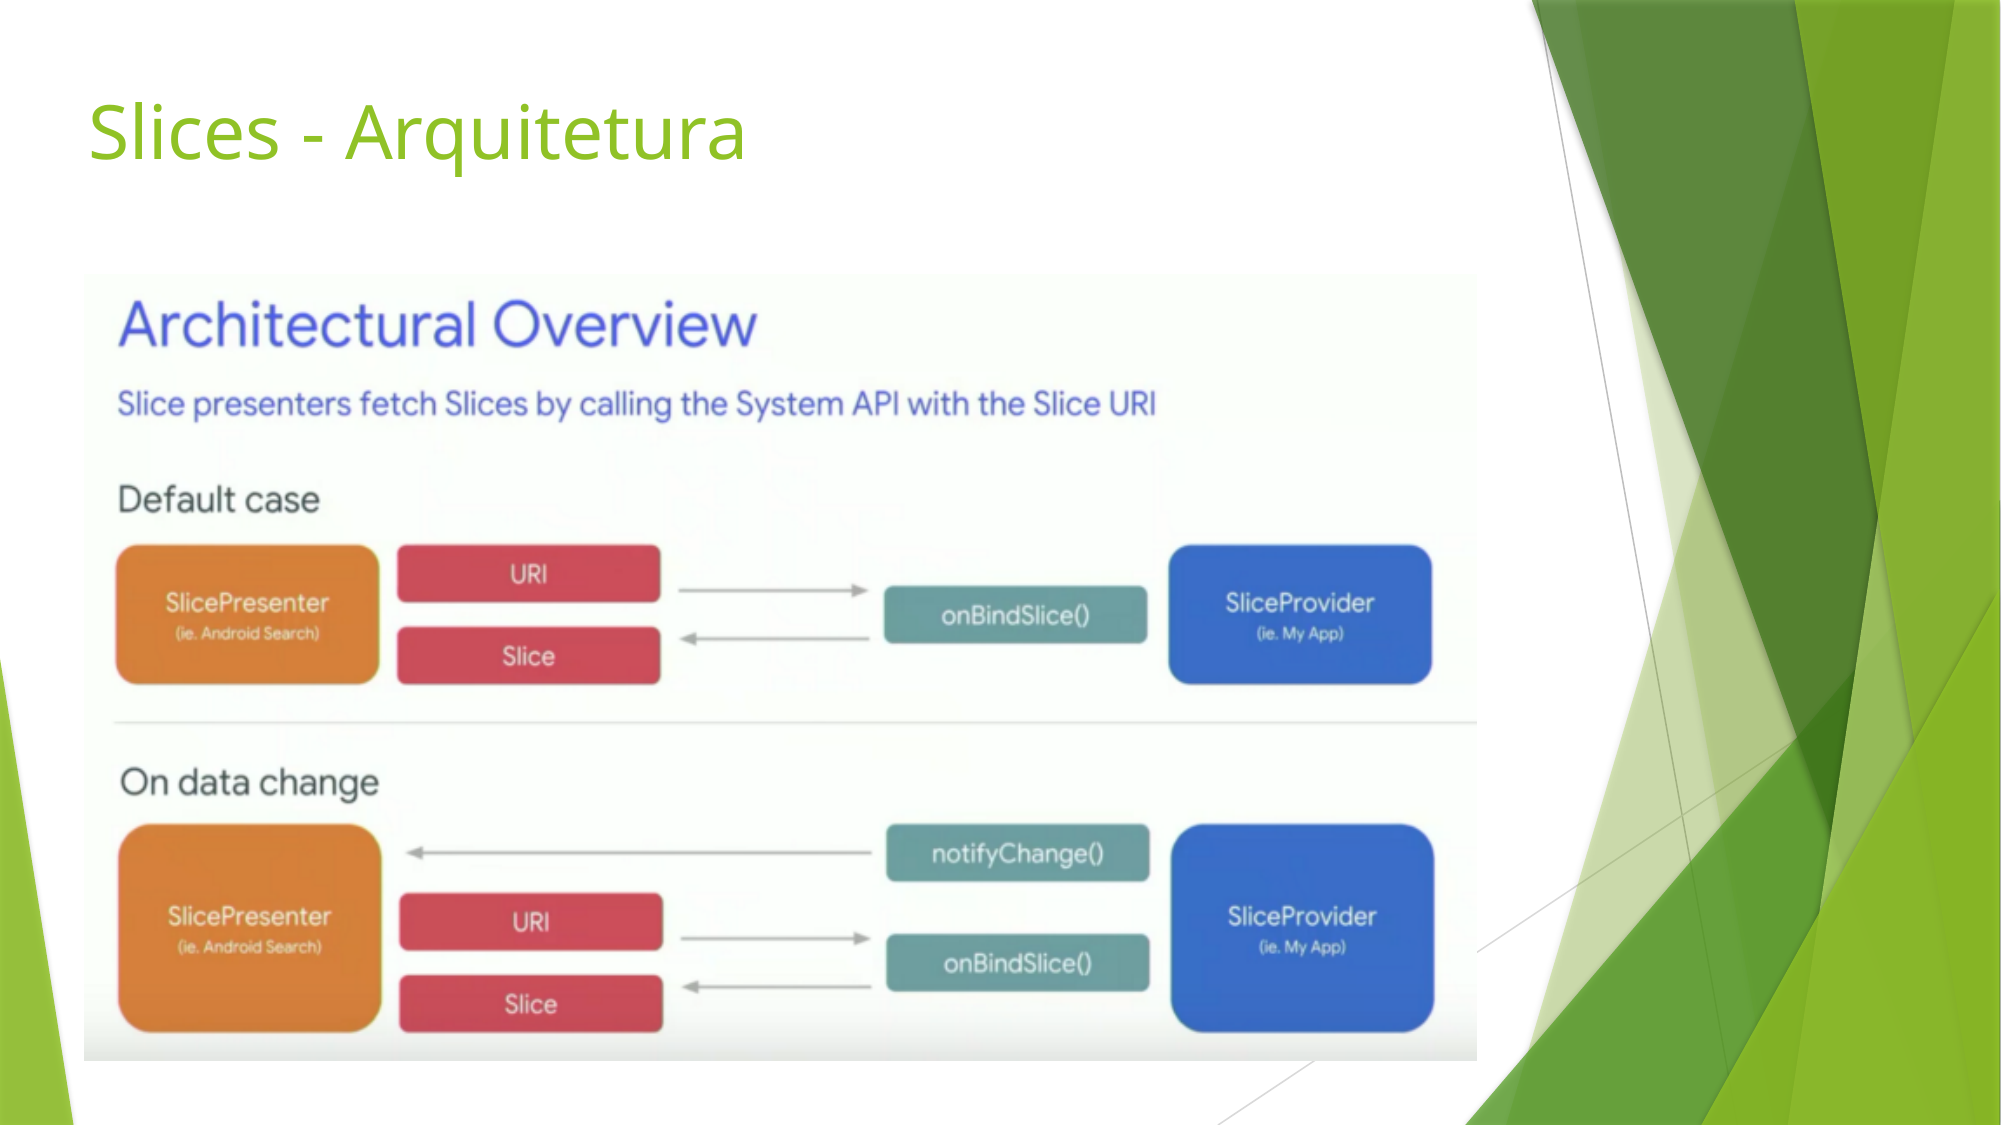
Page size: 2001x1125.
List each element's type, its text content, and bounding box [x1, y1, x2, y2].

picture [83, 273, 1478, 1062]
title Slices - Arquitetura [68, 64, 1932, 240]
